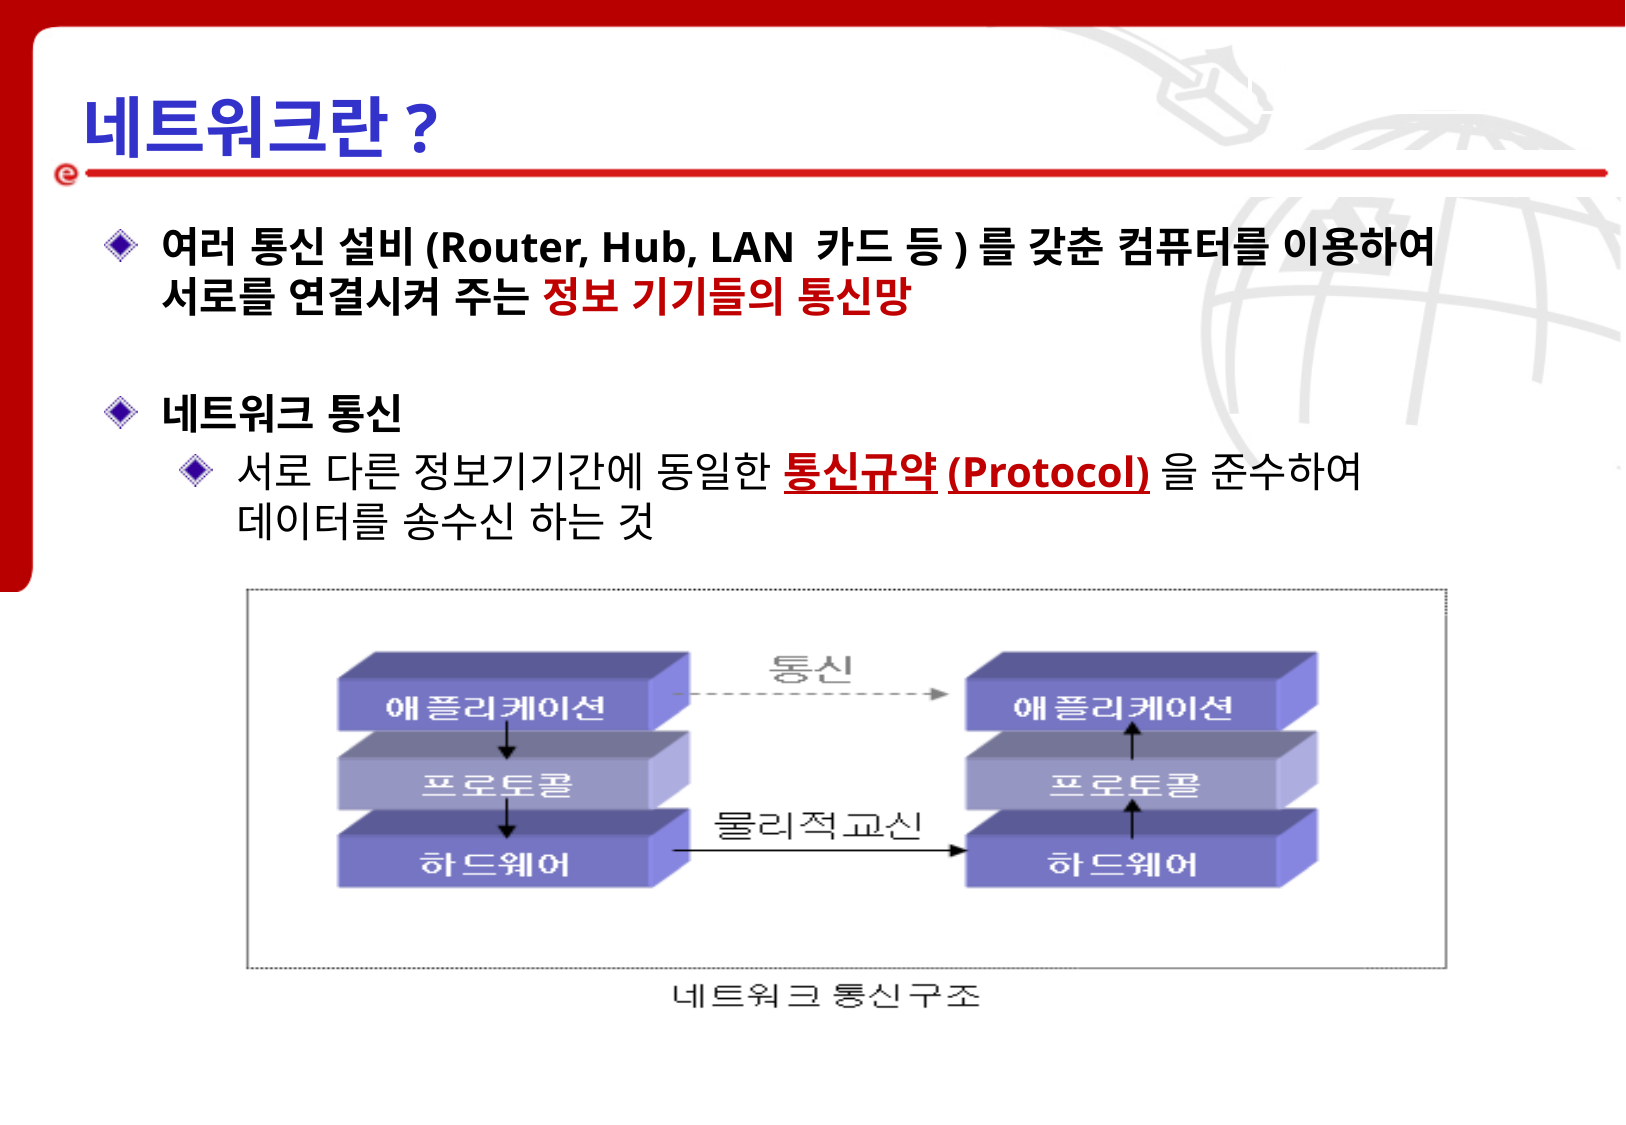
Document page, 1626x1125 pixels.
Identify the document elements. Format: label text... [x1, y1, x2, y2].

picture [209, 574, 1486, 1036]
picture [104, 229, 138, 262]
text_box 네트워크란? [68, 78, 1230, 147]
picture [104, 396, 138, 429]
picture [0, 0, 1625, 592]
text_box 여러 통신 설비(Router, Hub, LAN 카드 등)를 갖춘 컴퓨터를 이용하여 서로를 연결시켜 주는 정보 기기들의 통신망 네트워크 통신 서로 다른 정보기기간에 동일한 통신규약(Protocol)을 준수하여 데이터를 송수신 하는 것 [90, 213, 1533, 1071]
picture [179, 454, 213, 487]
